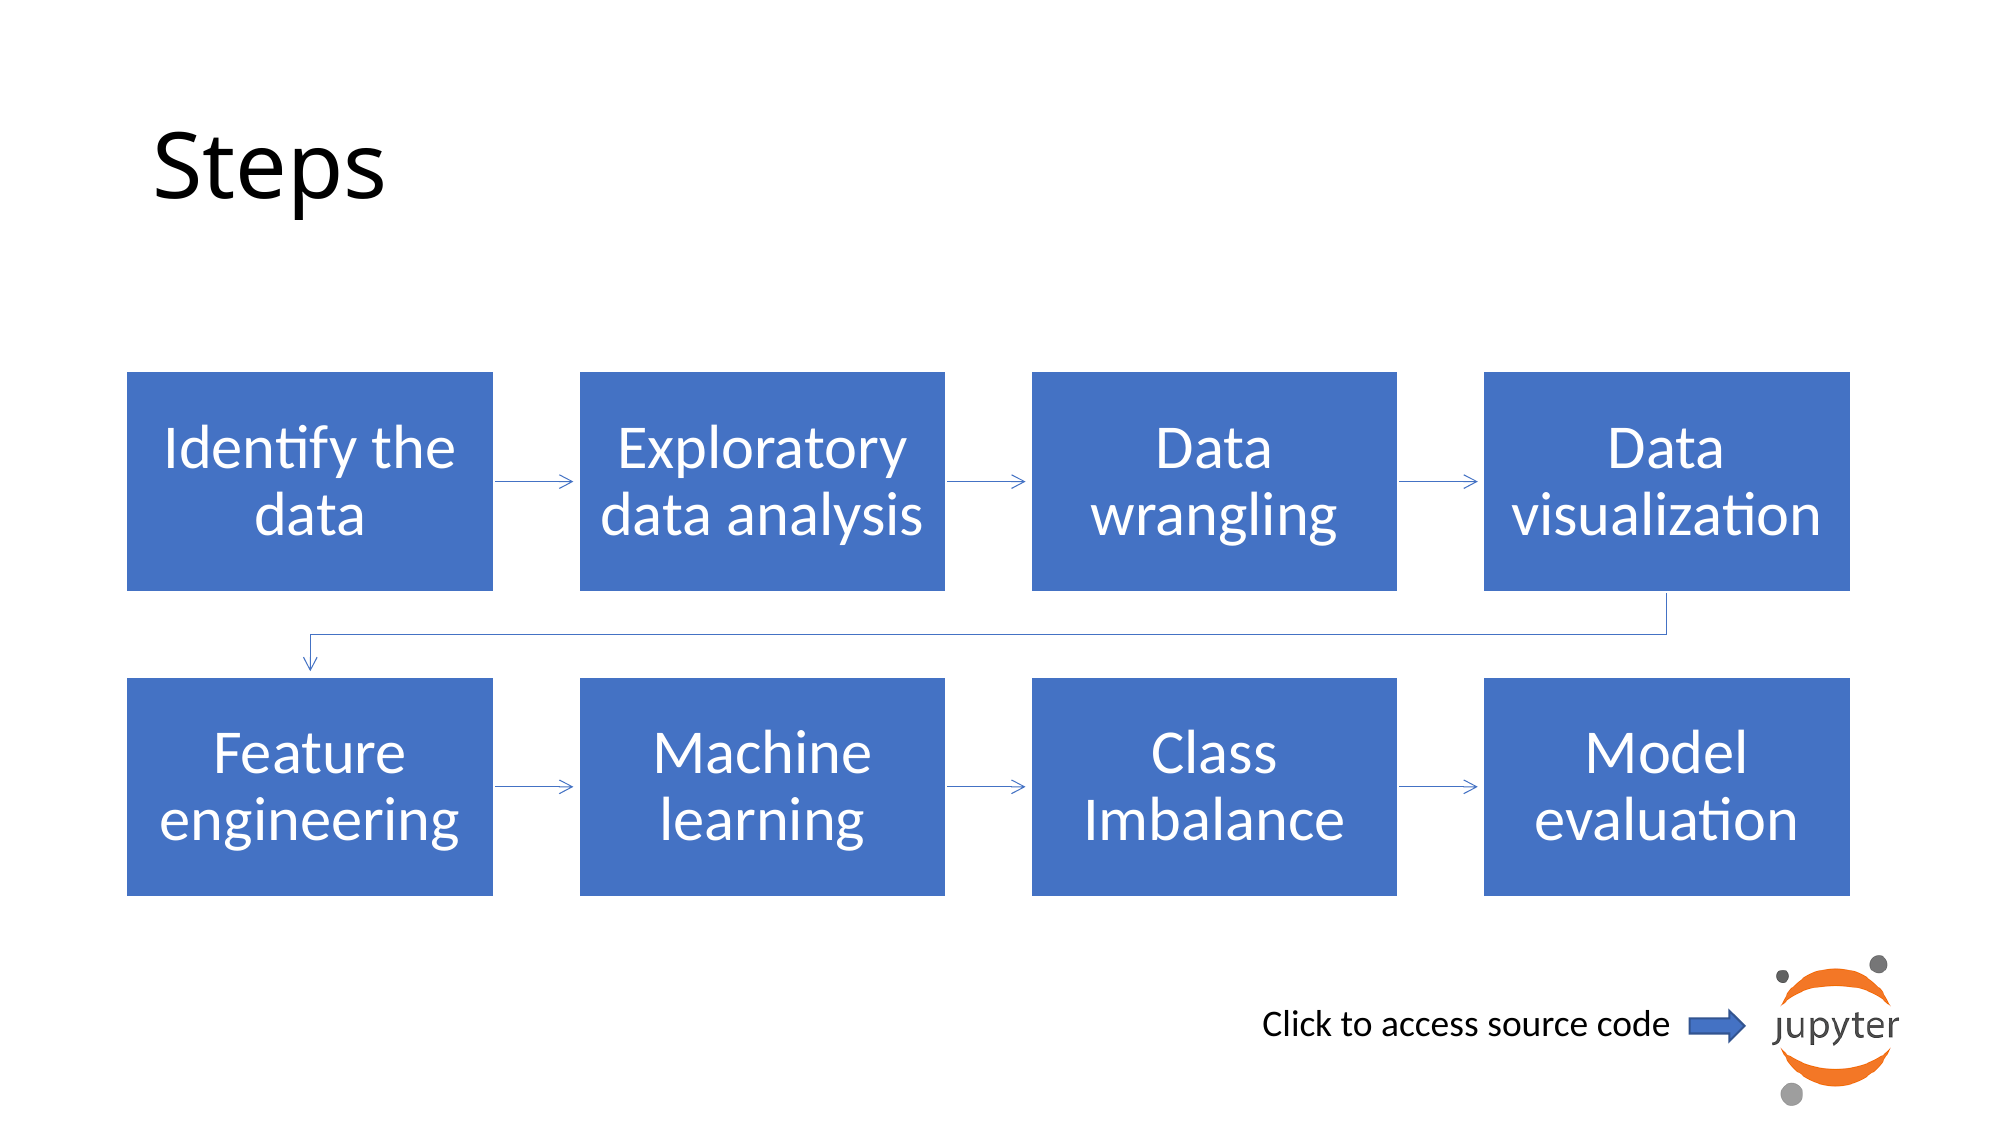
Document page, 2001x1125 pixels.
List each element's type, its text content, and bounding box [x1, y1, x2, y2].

picture [1689, 953, 1981, 1107]
text_box Click to access source code [1247, 992, 1689, 1051]
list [125, 277, 1851, 992]
title Steps [137, 59, 1863, 278]
